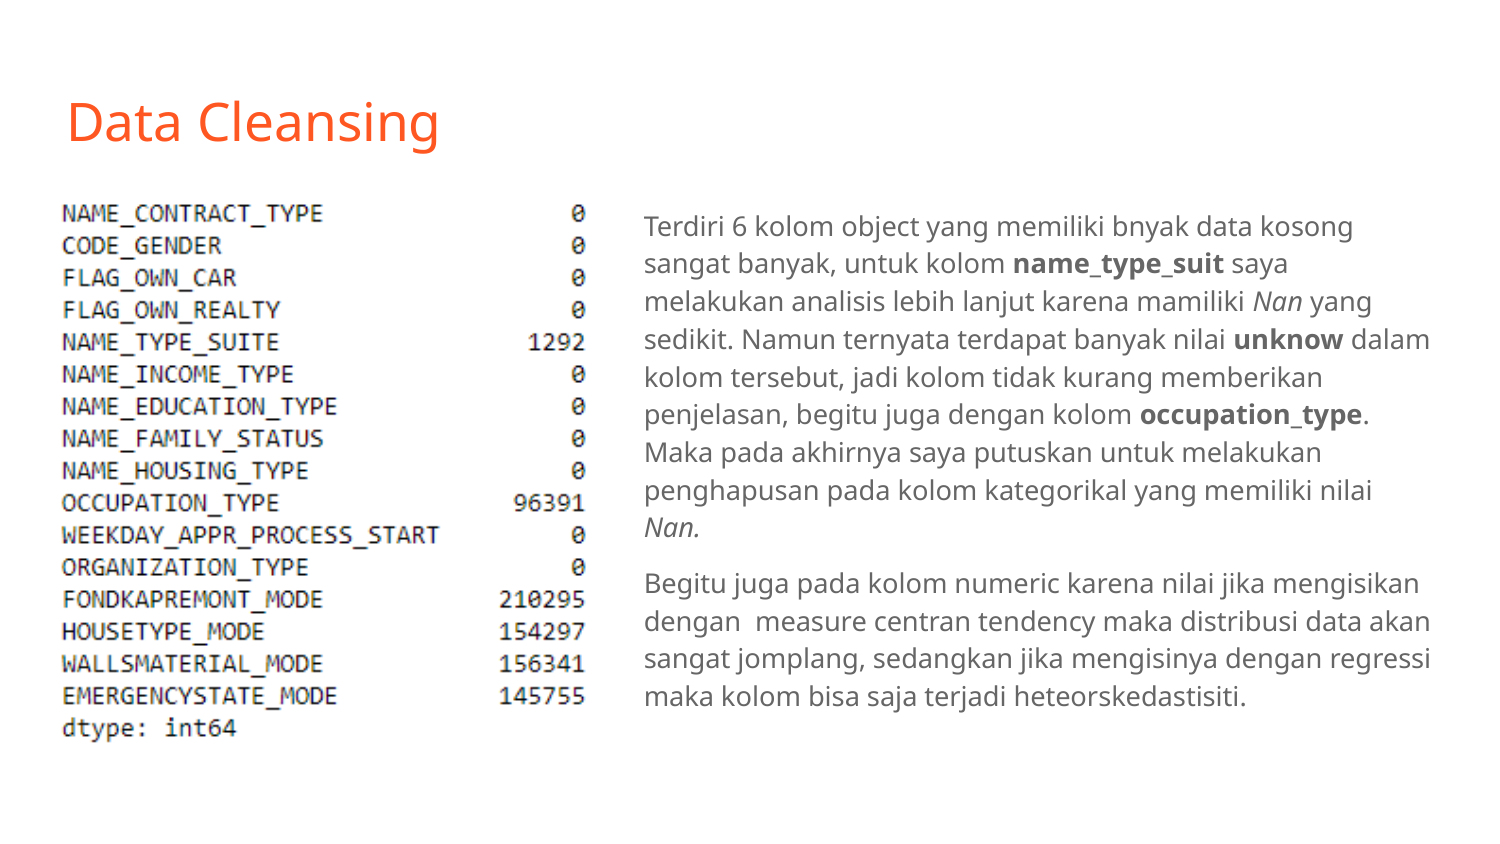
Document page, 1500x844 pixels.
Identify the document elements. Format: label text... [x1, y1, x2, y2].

list Terdiri 6 kolom object yang memiliki bnyak data kosong sangat banyak, untuk kolom name_type_suit saya melakukan analisis lebih lanjut karena mamiliki Nan yang sedikit. Namun ternyata terdapat banyak nilai unknow dalam kolom tersebut, jadi kolom tidak kurang memberikan penjelasan, begitu juga dengan kolom occupation_type. Maka pada akhirnya saya putuskan untuk melakukan penghapusan pada kolom kategorikal yang memiliki nilai Nan. Begitu juga pada kolom numeric karena nilai jika mengisikan dengan measure centran tendency maka distribusi data akan sangat jomplang, sedangkan jika mengisinya dengan regressi maka kolom bisa saja terjadi heteorskedastisiti. [628, 189, 1449, 750]
picture [50, 190, 616, 750]
title Data Cleansing [51, 72, 1449, 167]
